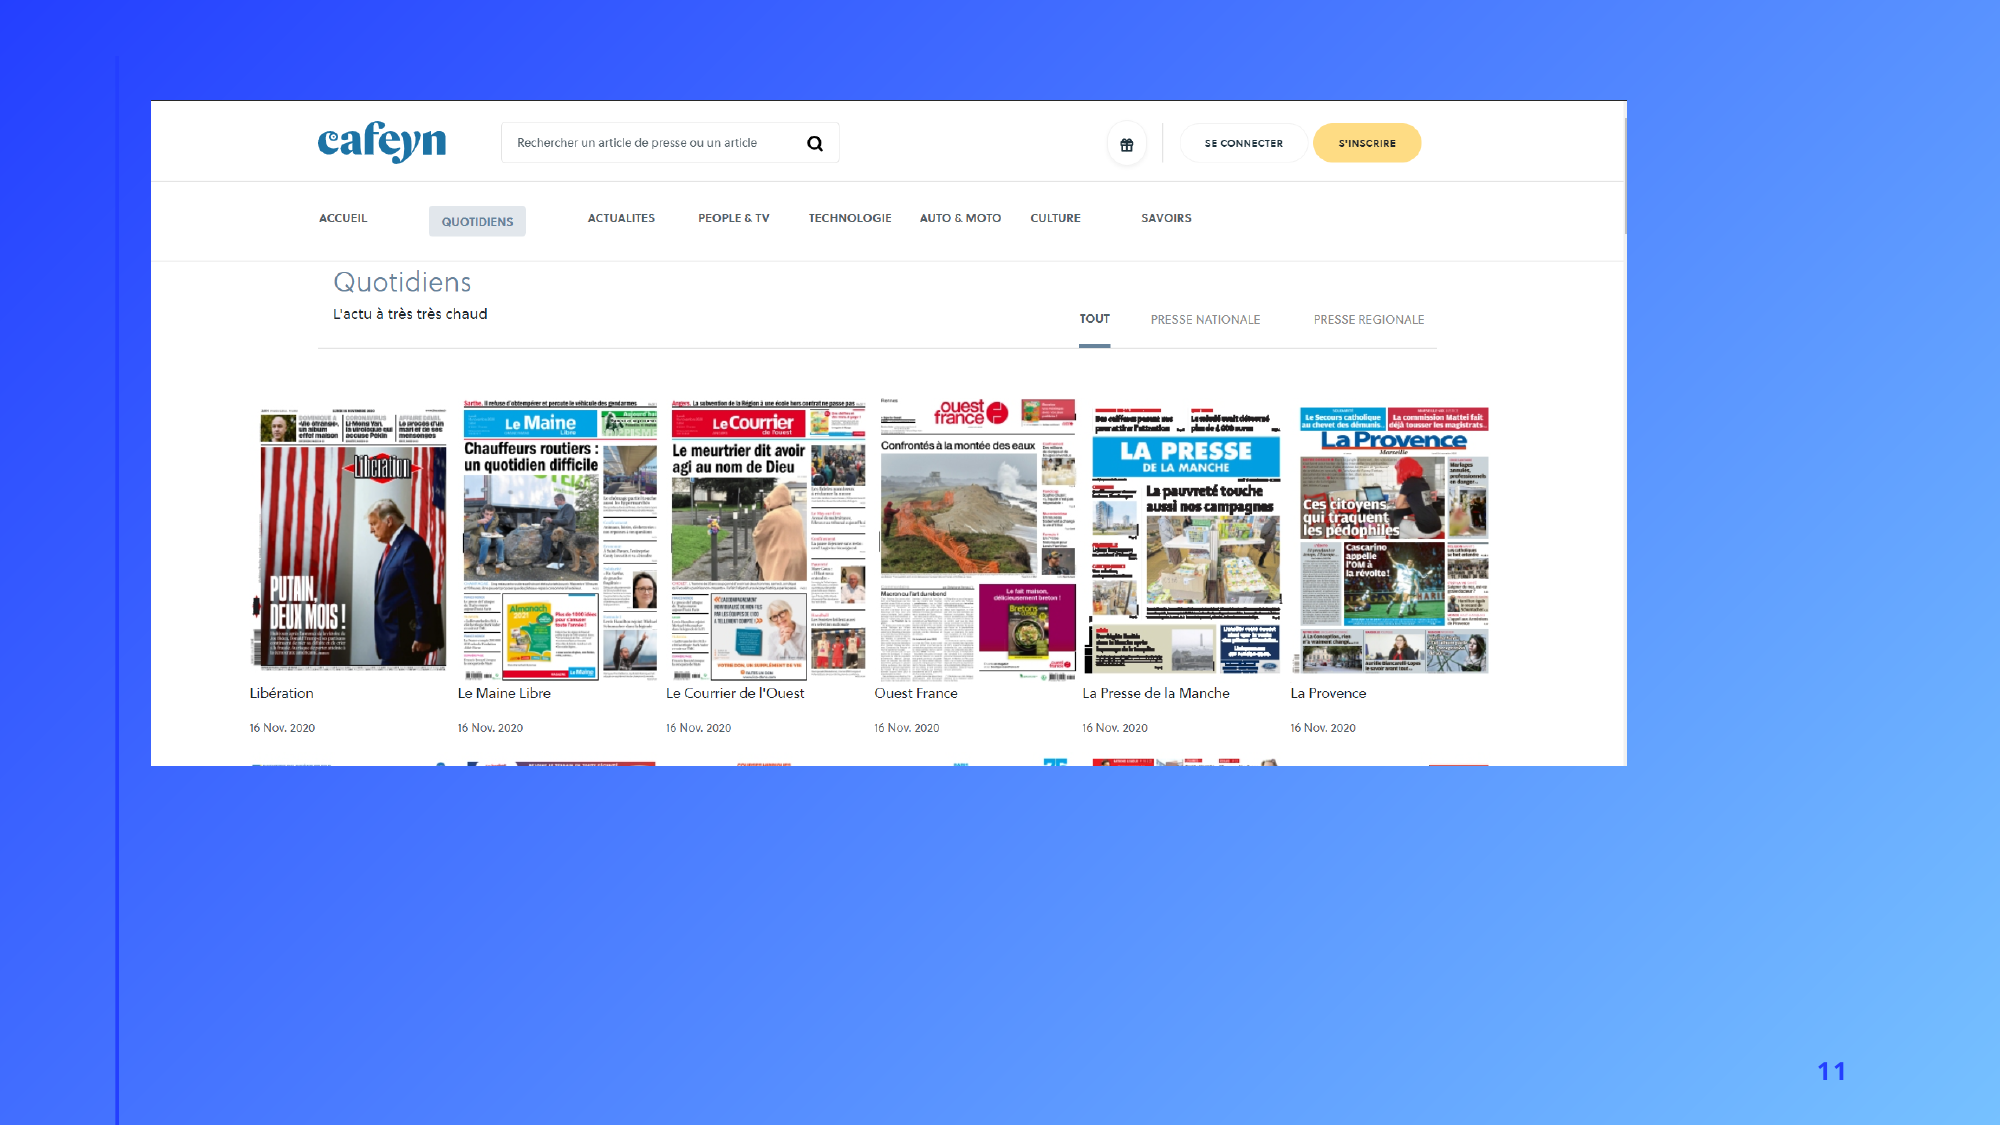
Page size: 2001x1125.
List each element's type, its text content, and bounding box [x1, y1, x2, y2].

slide_number 11 [1412, 1042, 1863, 1103]
picture [151, 100, 1627, 766]
